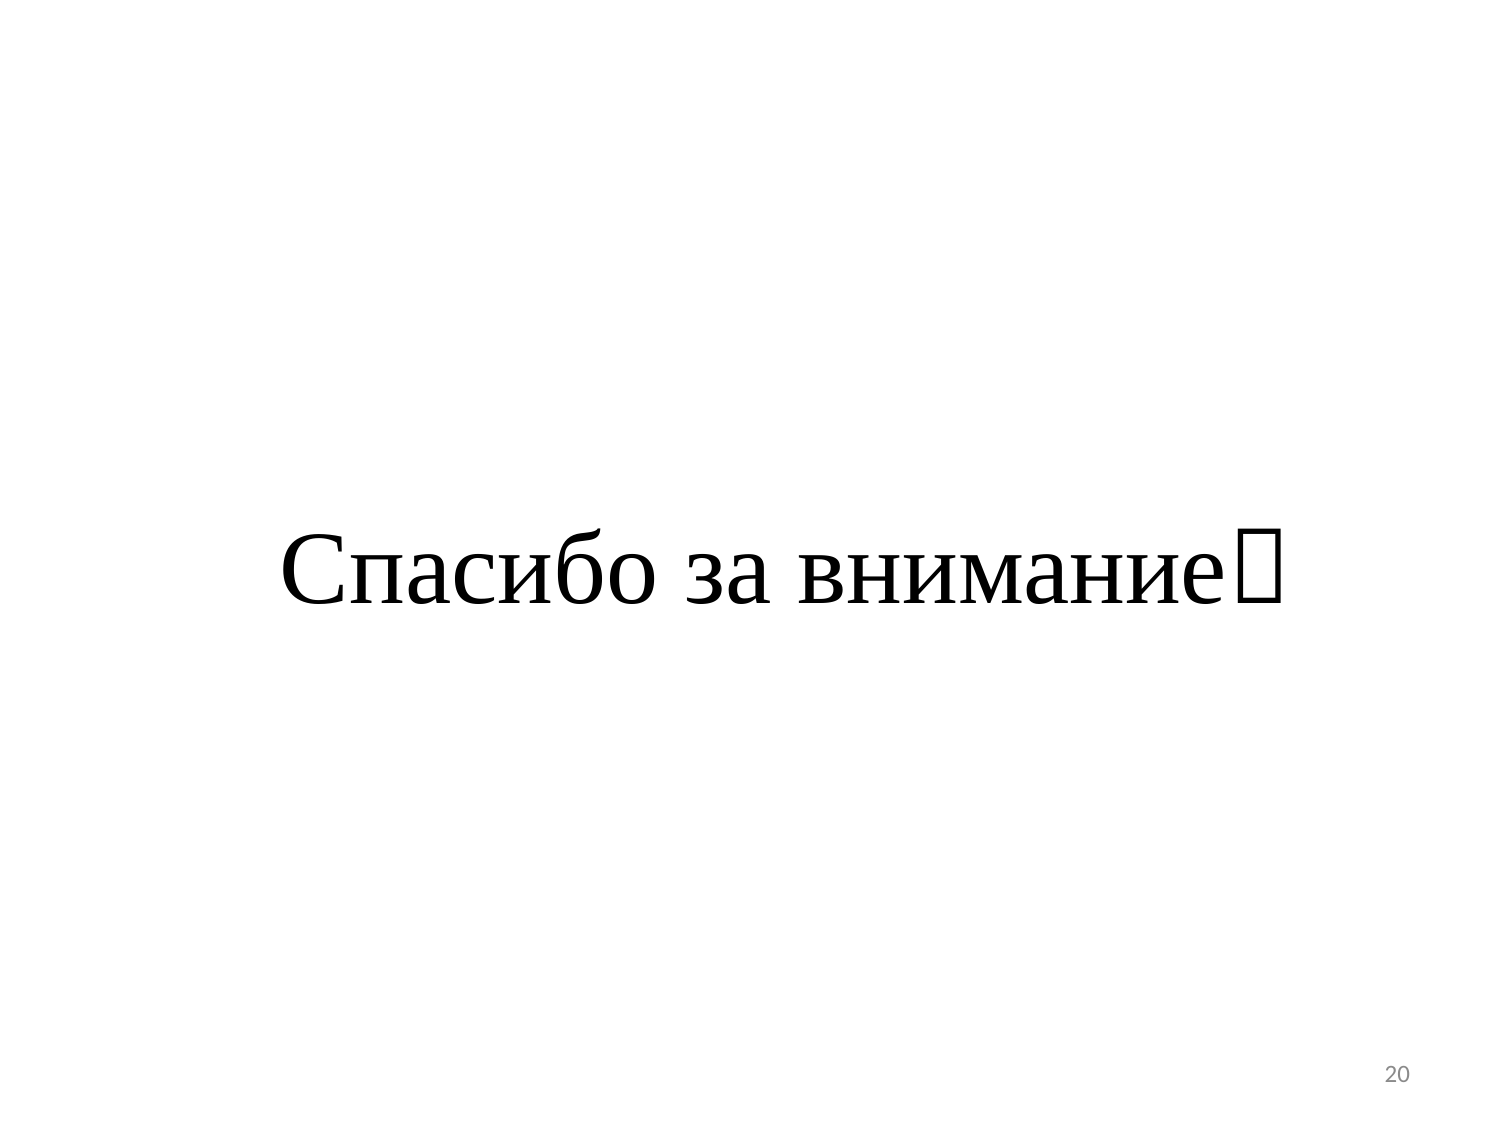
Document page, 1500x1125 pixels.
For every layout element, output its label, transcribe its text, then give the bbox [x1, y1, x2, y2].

text_box Спасибо за внимание [206, 491, 1365, 632]
slide_number 20 [1074, 1042, 1425, 1103]
